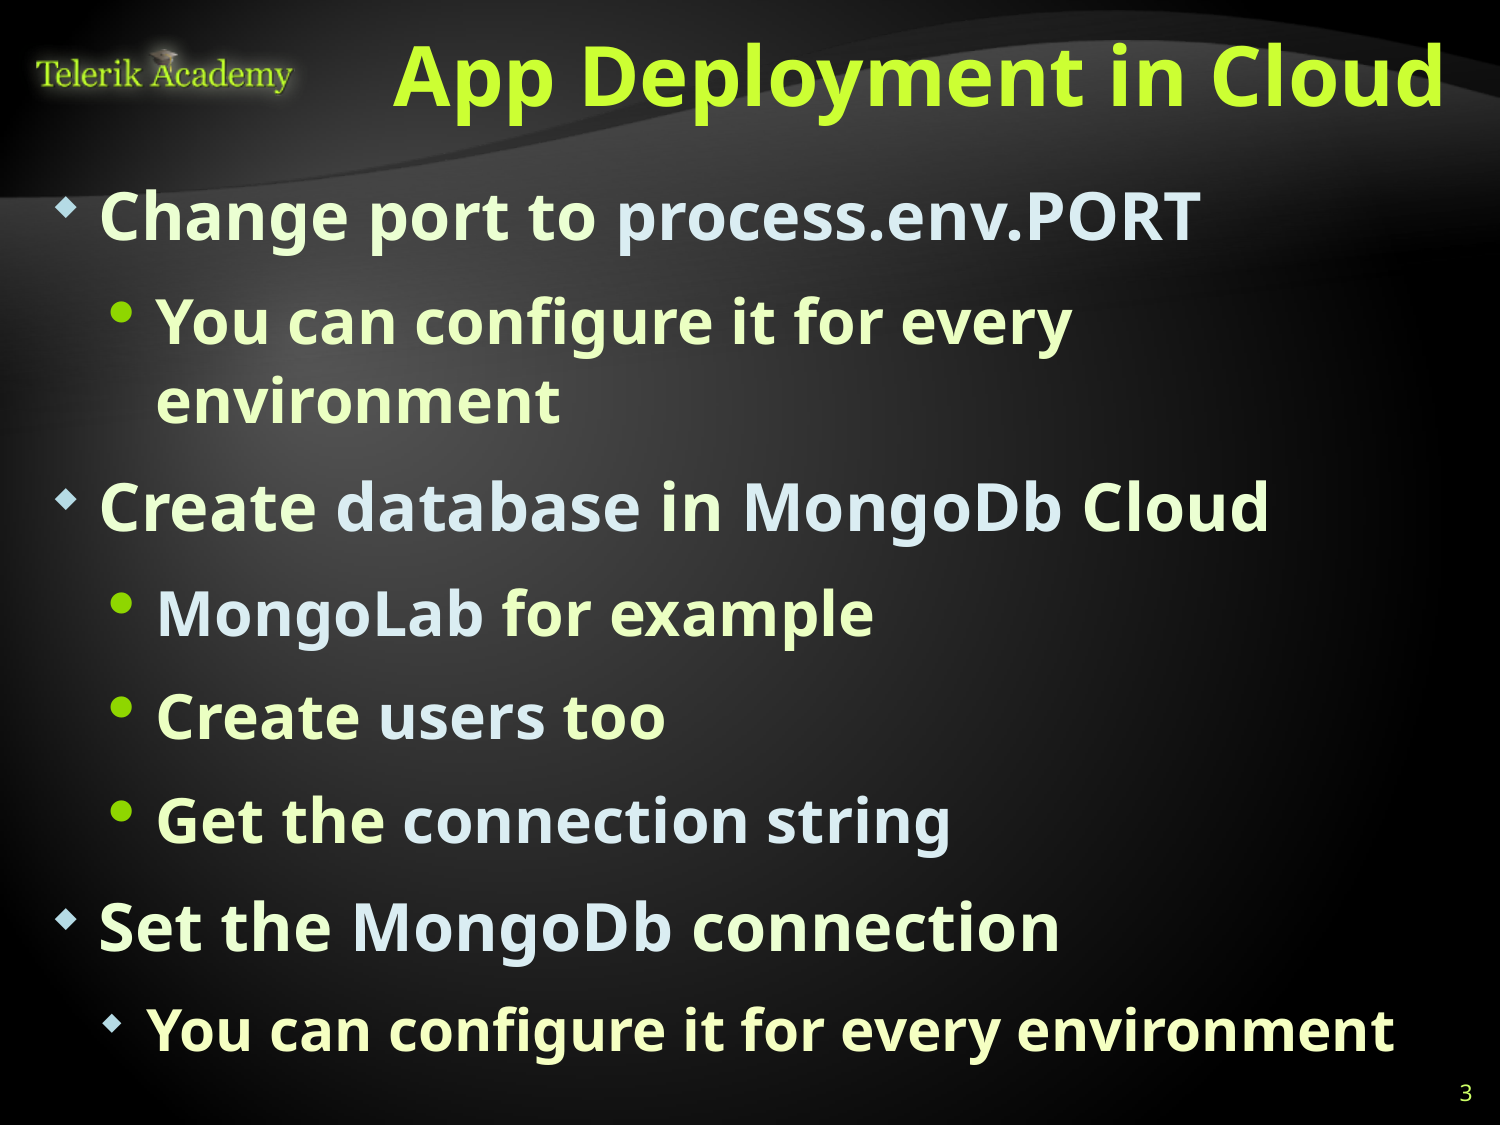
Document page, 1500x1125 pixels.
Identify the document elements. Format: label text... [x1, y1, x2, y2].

title App Deployment in Cloud [300, 12, 1463, 150]
list Change port to process.env.PORT You can configure it for every environment Create database in MongoDb Cloud MongoLab for example Create users too Get the connection string Set the MongoDb connection You can configure it for every environment [37, 162, 1463, 1080]
slide_number 3 [1412, 1074, 1488, 1113]
picture [0, 0, 1500, 1125]
